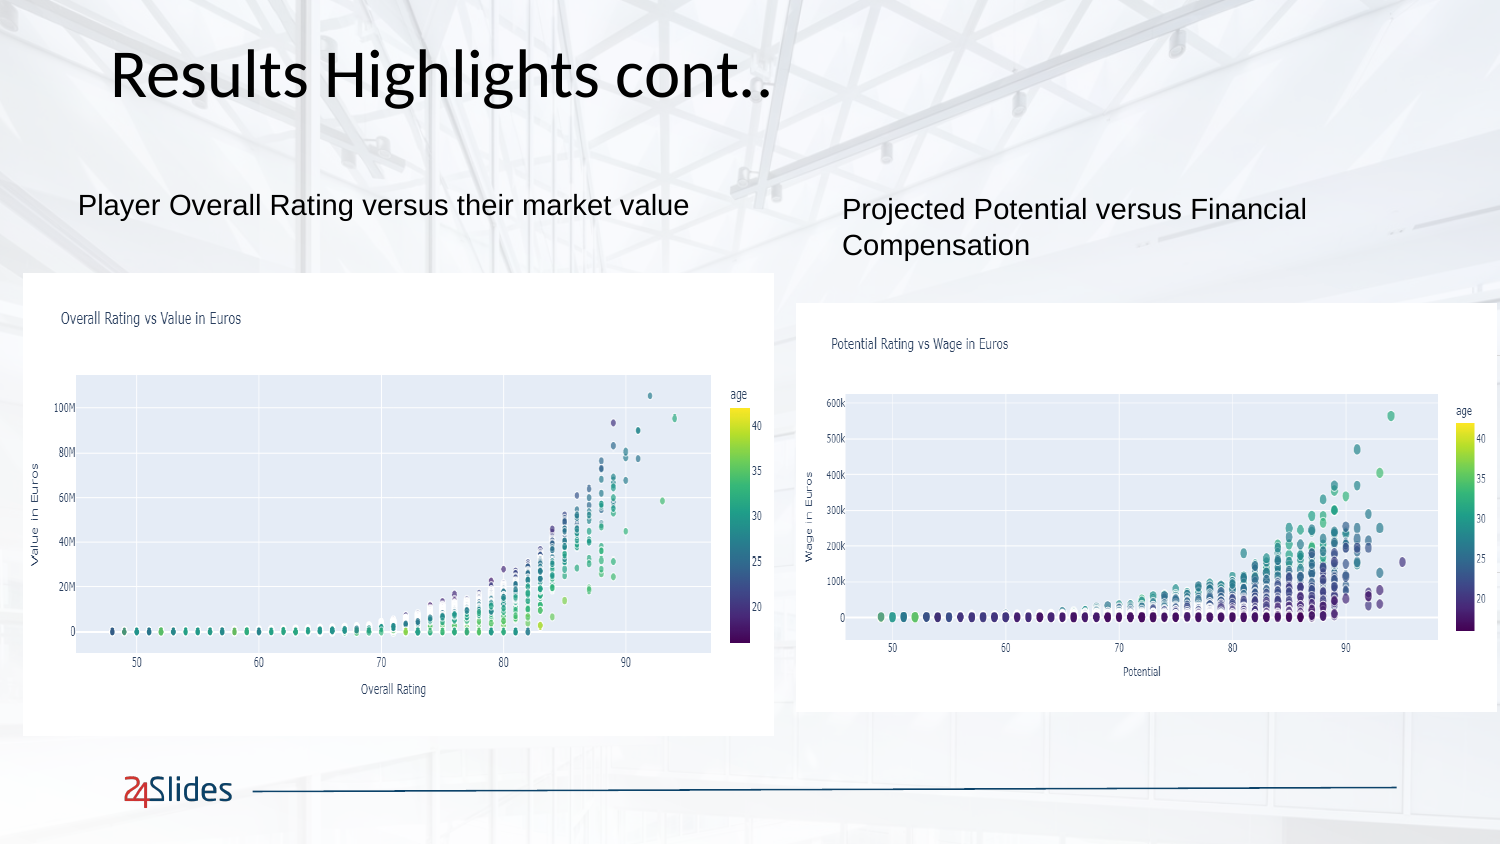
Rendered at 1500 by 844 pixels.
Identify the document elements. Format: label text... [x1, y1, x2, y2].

picture [796, 303, 1498, 713]
title Results Highlights cont.. [99, 15, 1394, 136]
picture [103, 764, 253, 819]
text_box Player Overall Rating versus their market value [63, 178, 706, 229]
picture [23, 272, 774, 736]
text_box Projected Potential versus Financial Compensation [827, 183, 1370, 252]
